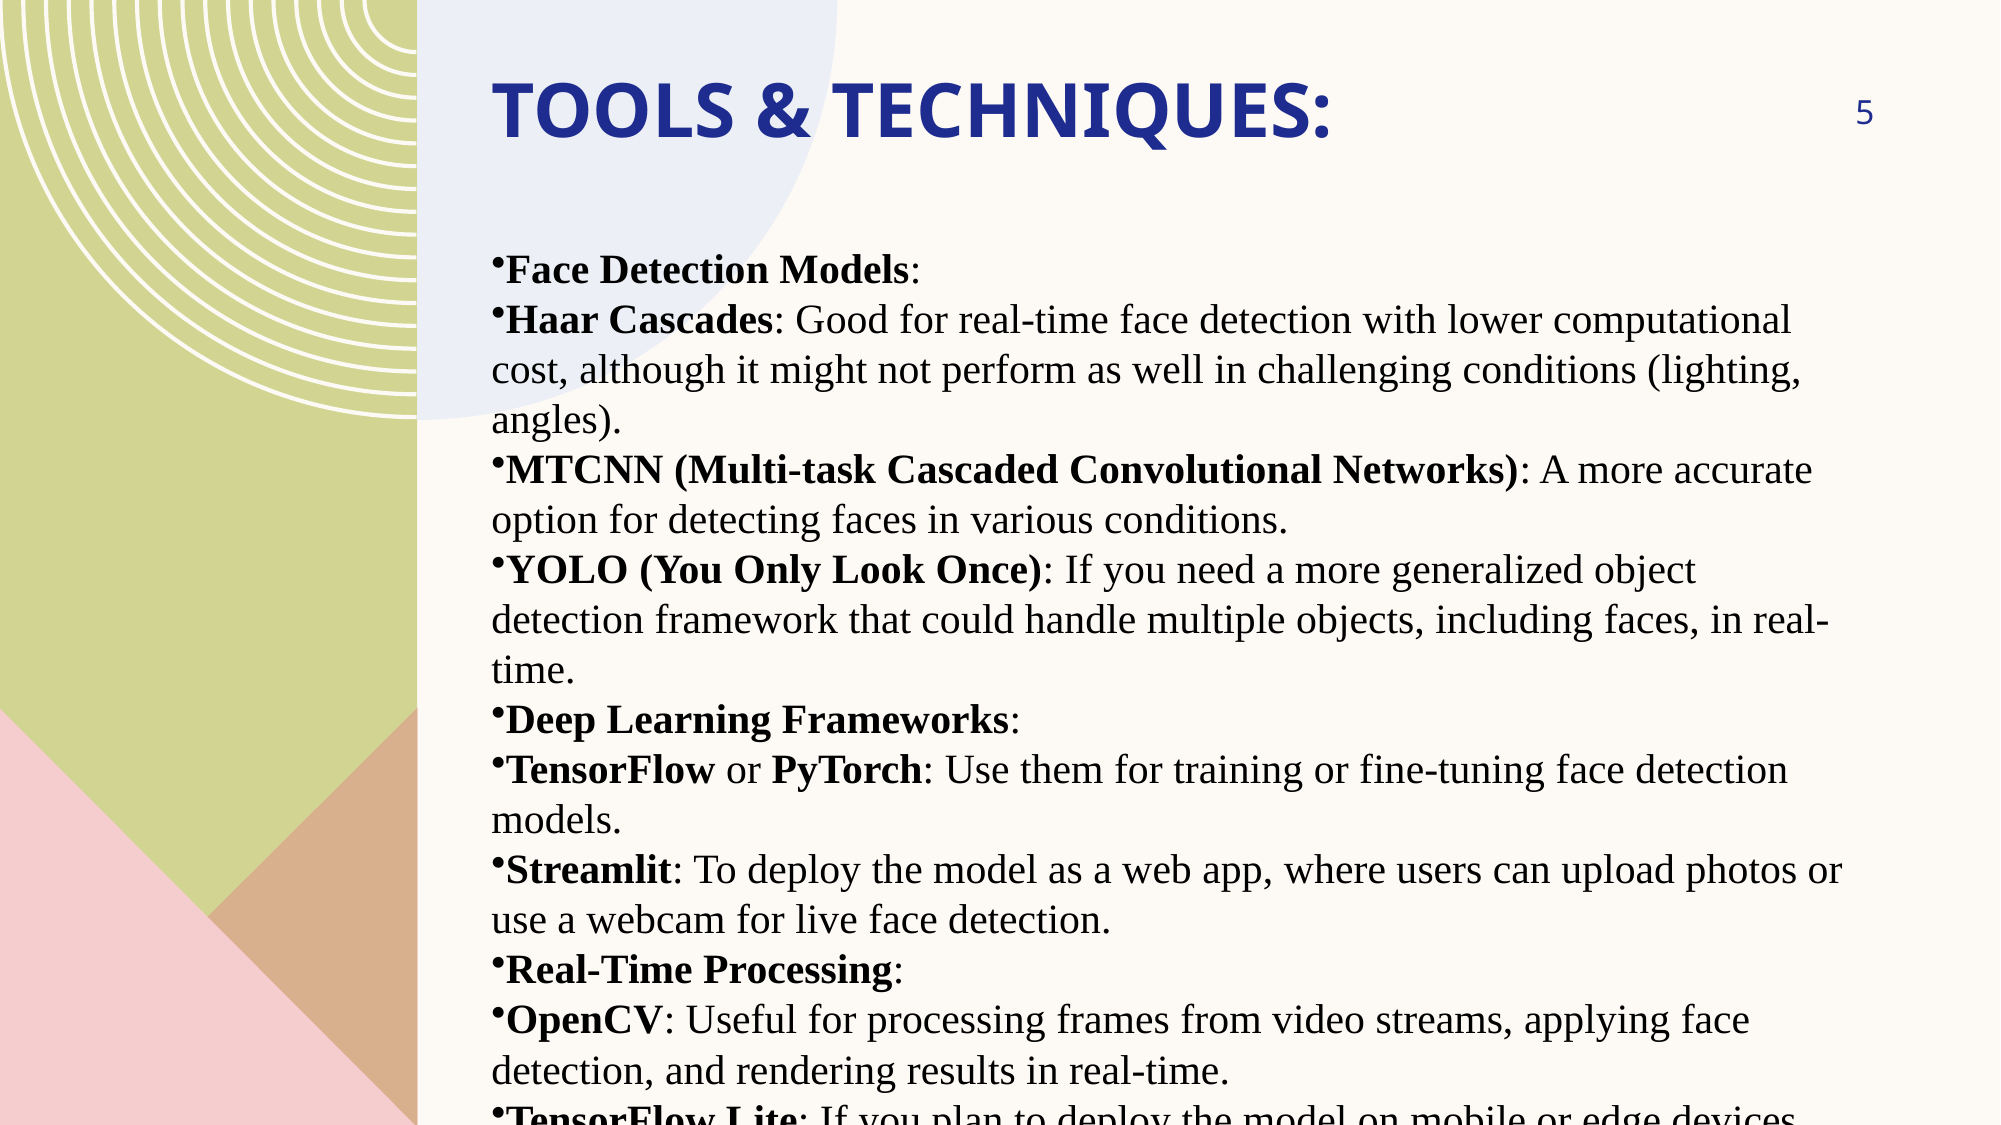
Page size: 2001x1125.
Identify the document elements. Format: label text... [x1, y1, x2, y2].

title Tools & Techniques: [476, 0, 1875, 153]
slide_number 5 [1699, 75, 1875, 153]
list Face Detection Models: Haar Cascades: Good for real-time face detection with lower computational cost, although it might not perform as well in challenging conditions (lighting, angles). MTCNN (Multi-task Cascaded Convolutional Networks): A more accurate option for detecting faces in various conditions. YOLO (You Only Look Once): If you need a more generalized object detection framework that could handle multiple objects, including faces, in real-time. Deep Learning Frameworks: TensorFlow or PyTorch: Use them for training or fine-tuning face detection models. Streamlit: To deploy the model as a web app, where users can upload photos or use a webcam for live face detection. Real-Time Processing: OpenCV: Useful for processing frames from video streams, applying face detection, and rendering results in real-time. TensorFlow Lite: If you plan to deploy the model on mobile or edge devices. [476, 234, 1875, 1125]
